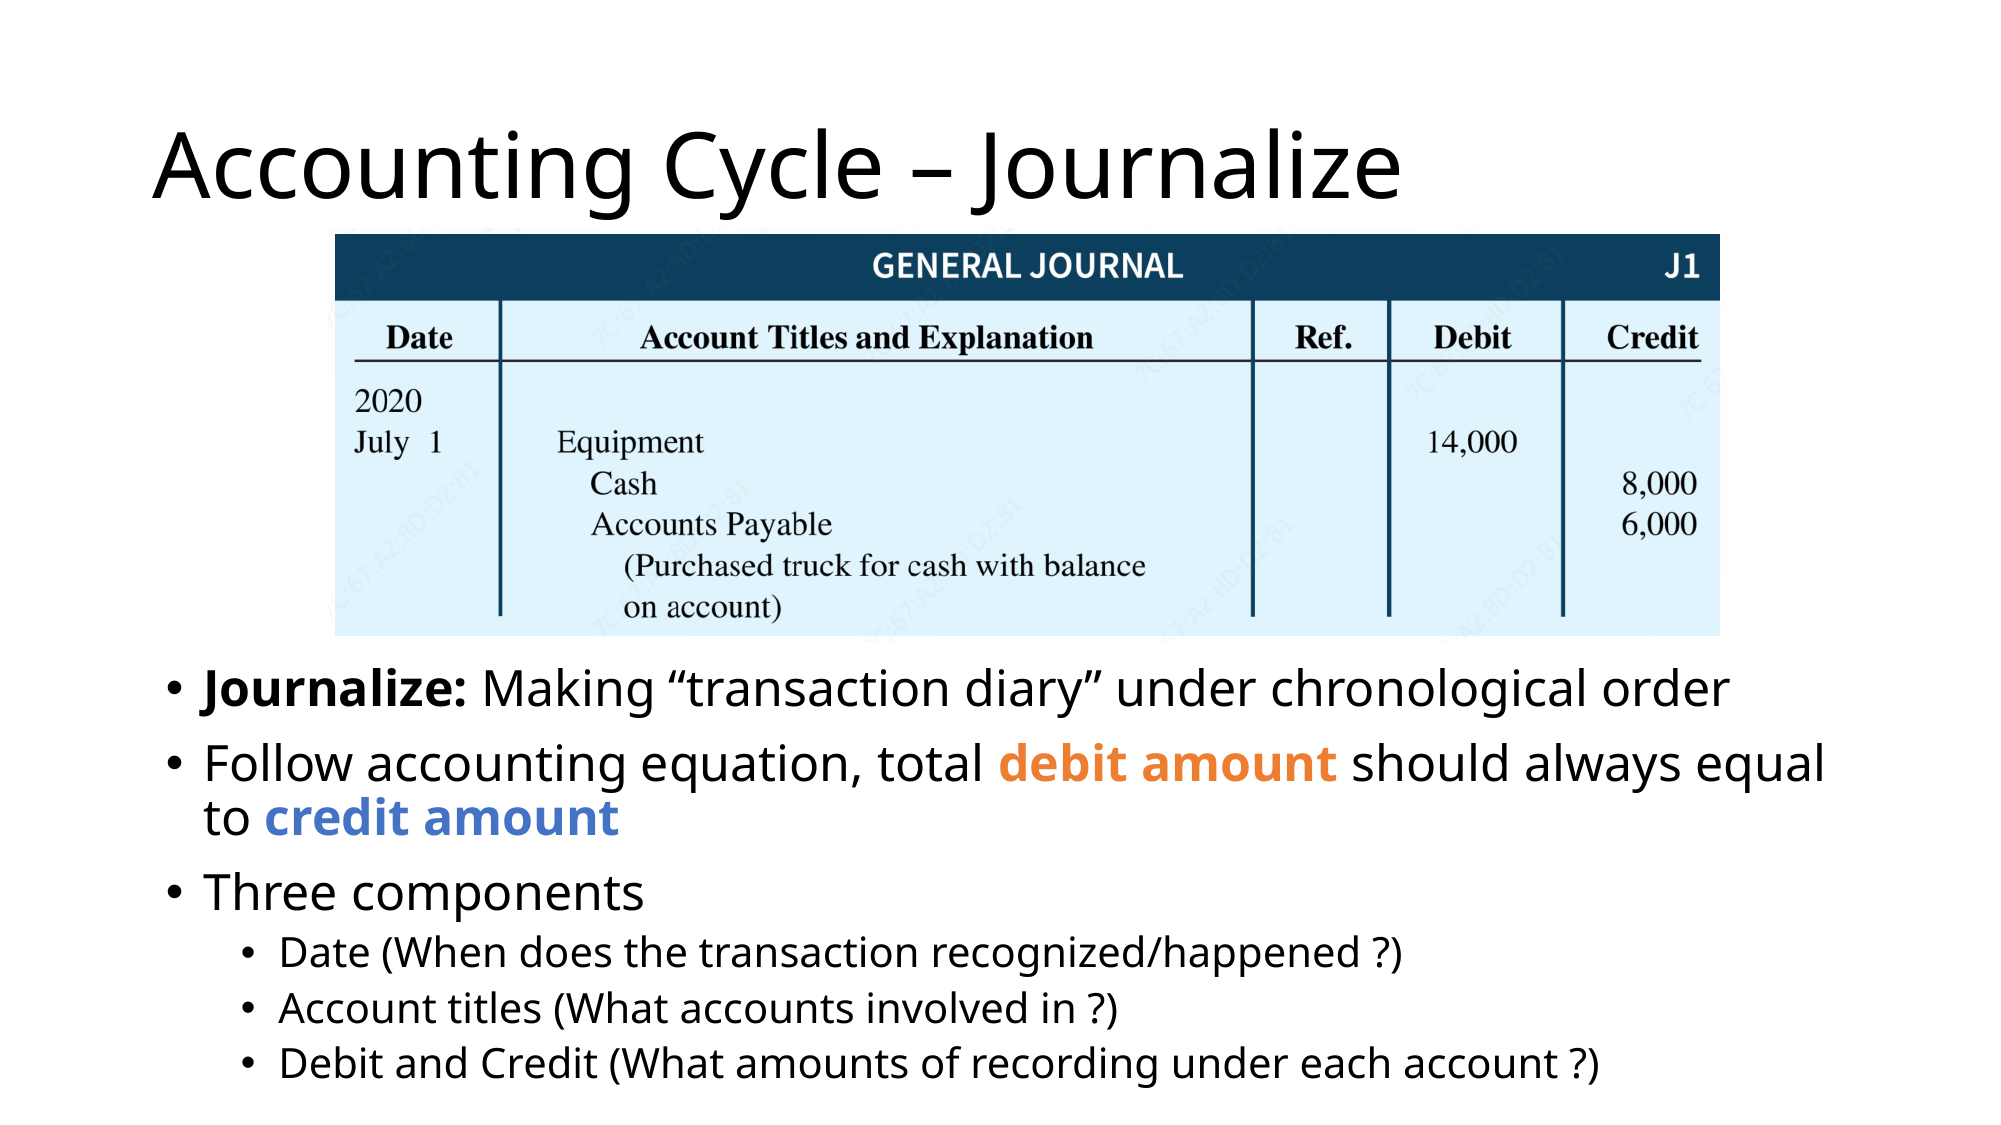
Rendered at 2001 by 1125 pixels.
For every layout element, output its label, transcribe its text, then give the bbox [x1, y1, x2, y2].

list Journalize: Making “transaction diary” under chronological order Follow accounting equation, total debit amount should always equal to credit amount Three components Date (When does the transaction recognized/happened ?) Account titles (What accounts involved in ?) Debit and Credit (What amounts of recording under each account ?) [150, 656, 1876, 1125]
picture [328, 228, 1727, 642]
title Accounting Cycle – Journalize [137, 59, 1863, 278]
